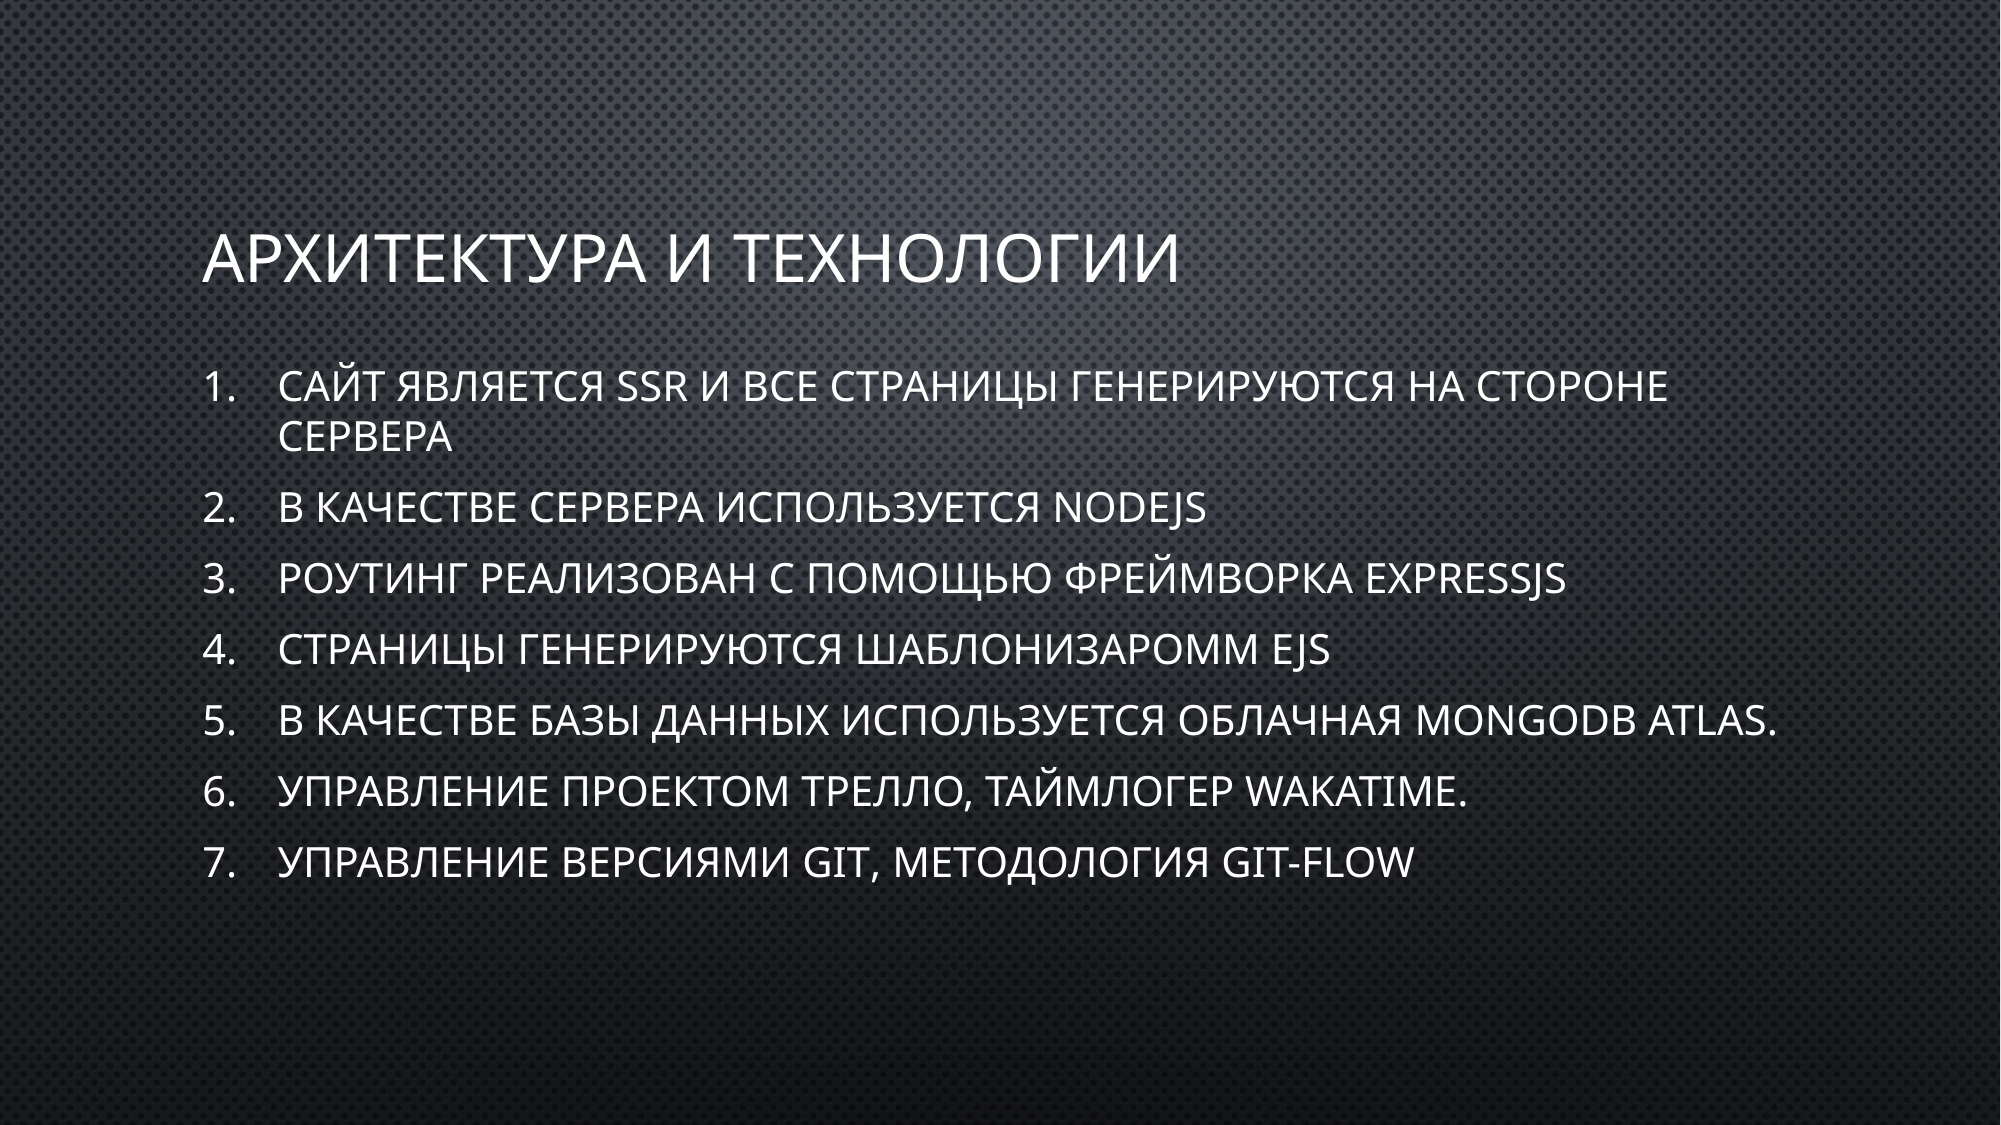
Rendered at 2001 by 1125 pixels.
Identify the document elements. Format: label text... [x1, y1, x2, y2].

title Архитектура и технологии [187, 99, 1813, 413]
list Сайт является SSR и все страницы генерируются на стороне сервера В качестве сервера используется NodeJS Роутинг реализован с помощью фреймворка ExpressJS Страницы генерируются шаблонизаромм Ejs В качестве базы данных используется облачная MongoDB Atlas. Управление проектом Трелло, таймлогер Wakatime. Управление версиями Git, методология Git-flow [187, 437, 1813, 950]
